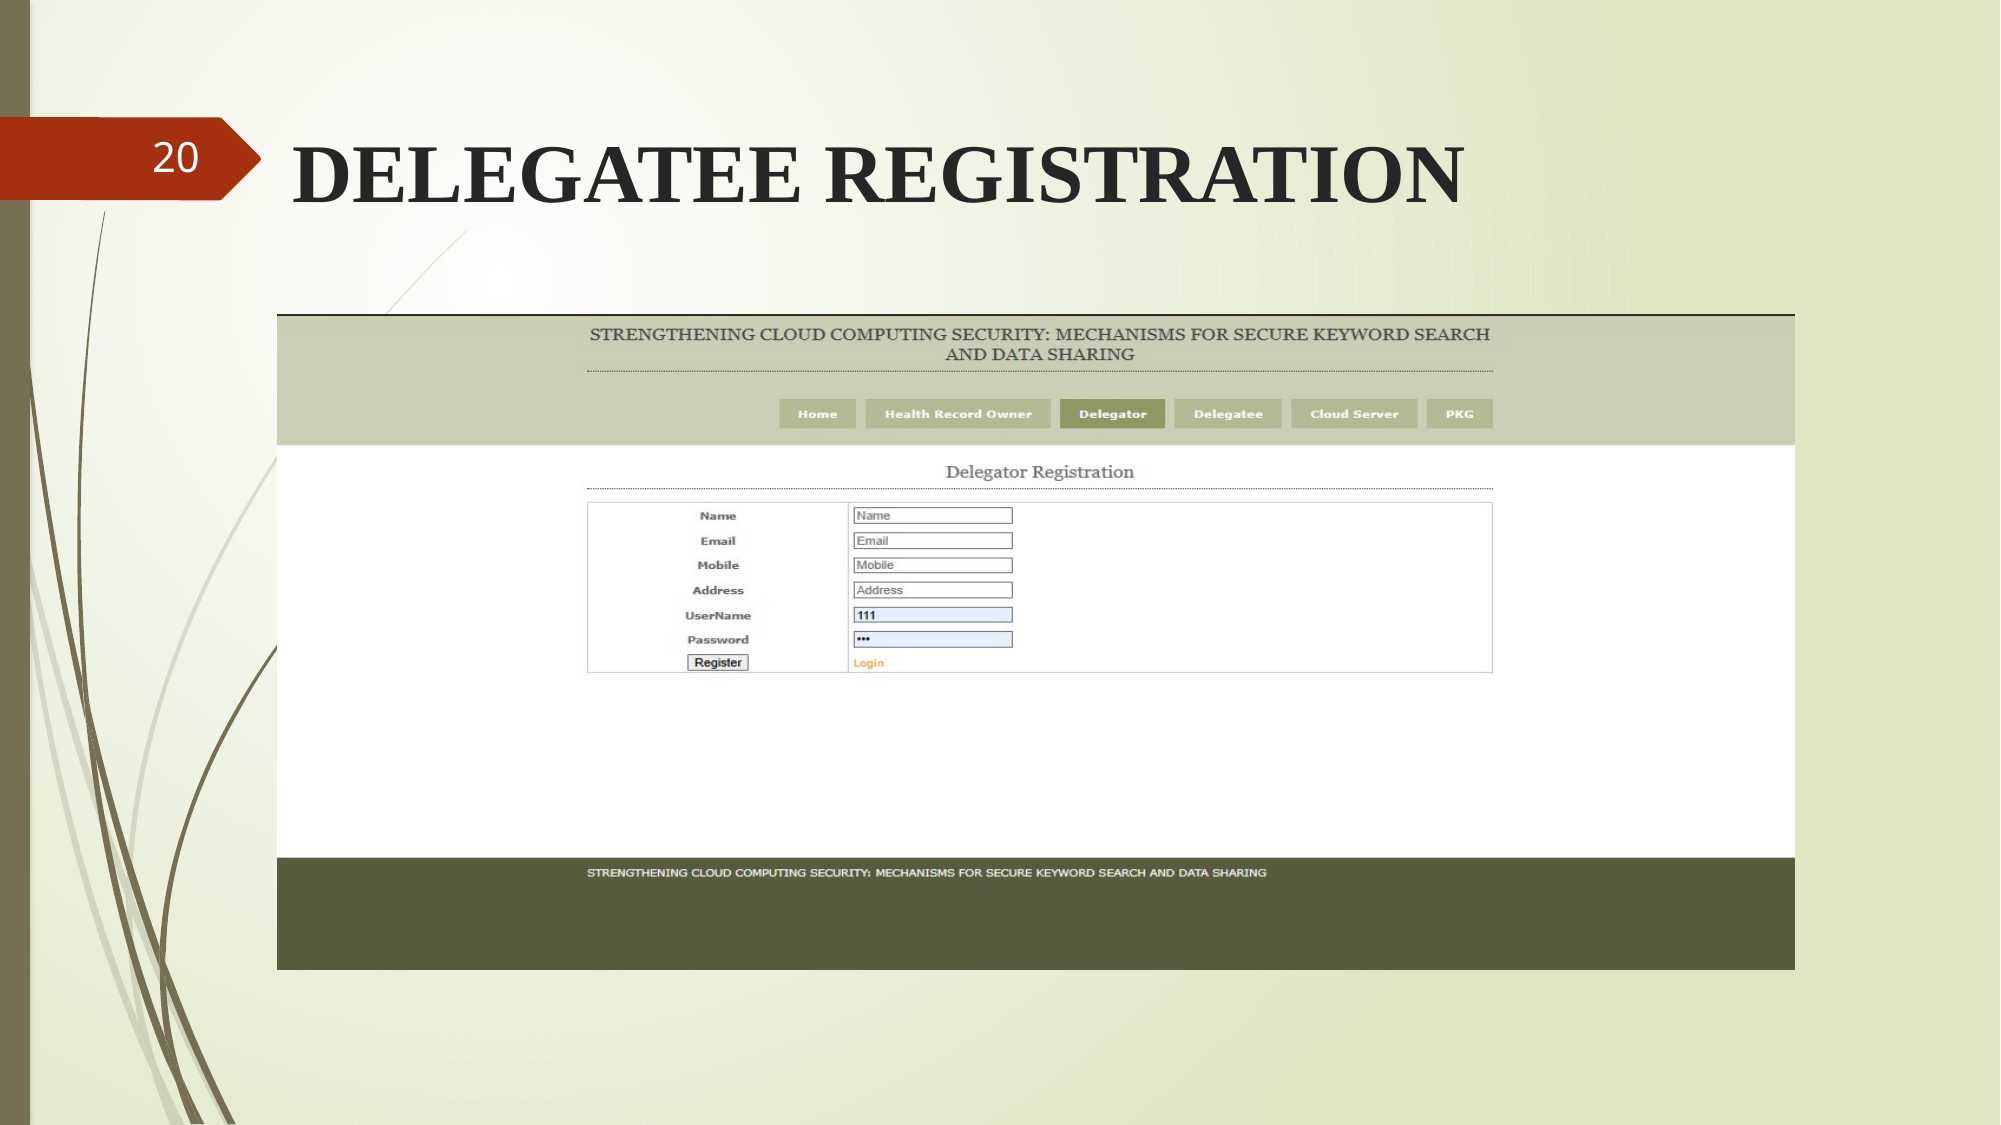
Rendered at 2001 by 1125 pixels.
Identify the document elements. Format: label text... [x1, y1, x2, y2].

title DELEGATEE REGISTRATION [277, 112, 1755, 261]
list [276, 313, 1795, 970]
slide_number 20 [87, 129, 216, 190]
